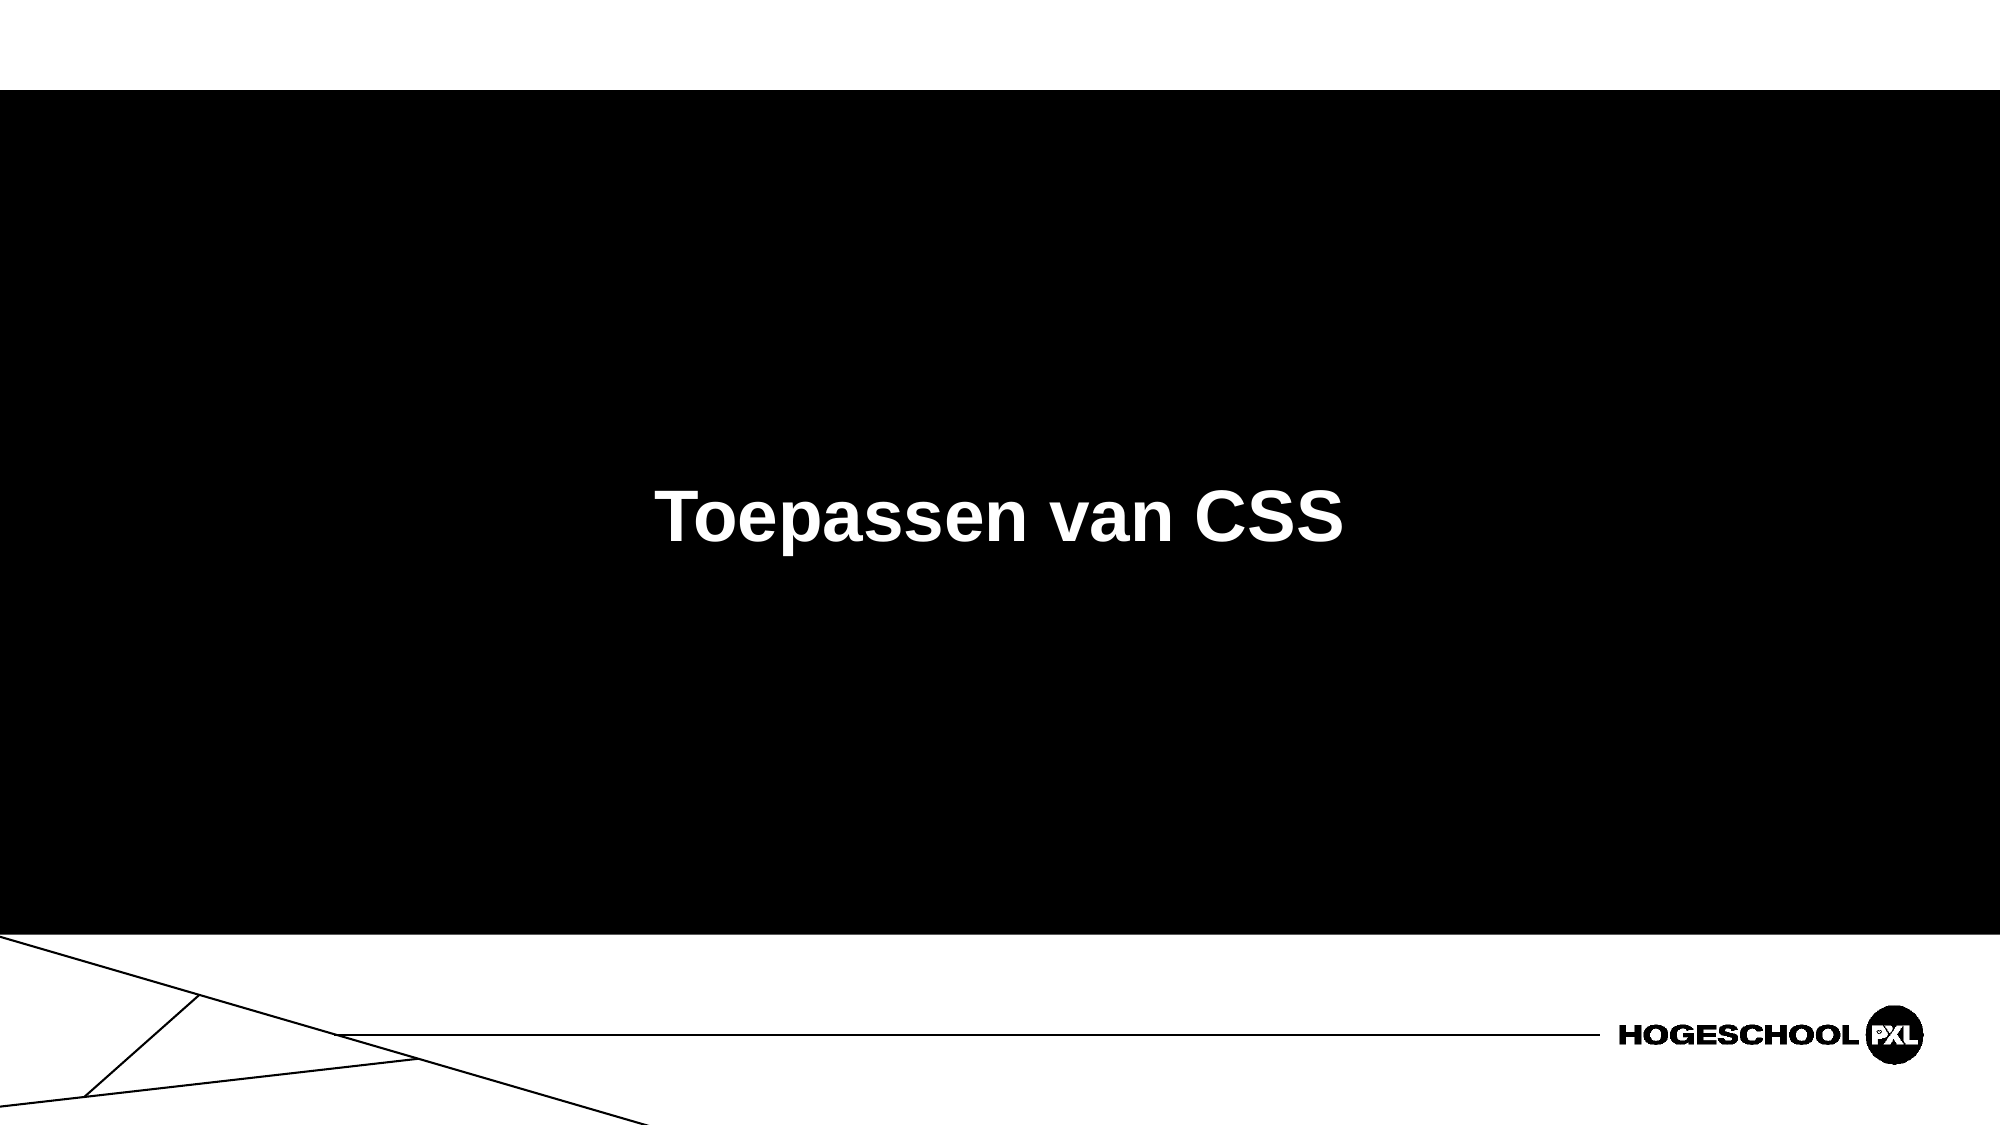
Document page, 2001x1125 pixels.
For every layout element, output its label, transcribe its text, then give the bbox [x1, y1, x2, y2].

picture [1613, 999, 1929, 1070]
title Toepassen van CSS [84, 478, 1916, 647]
